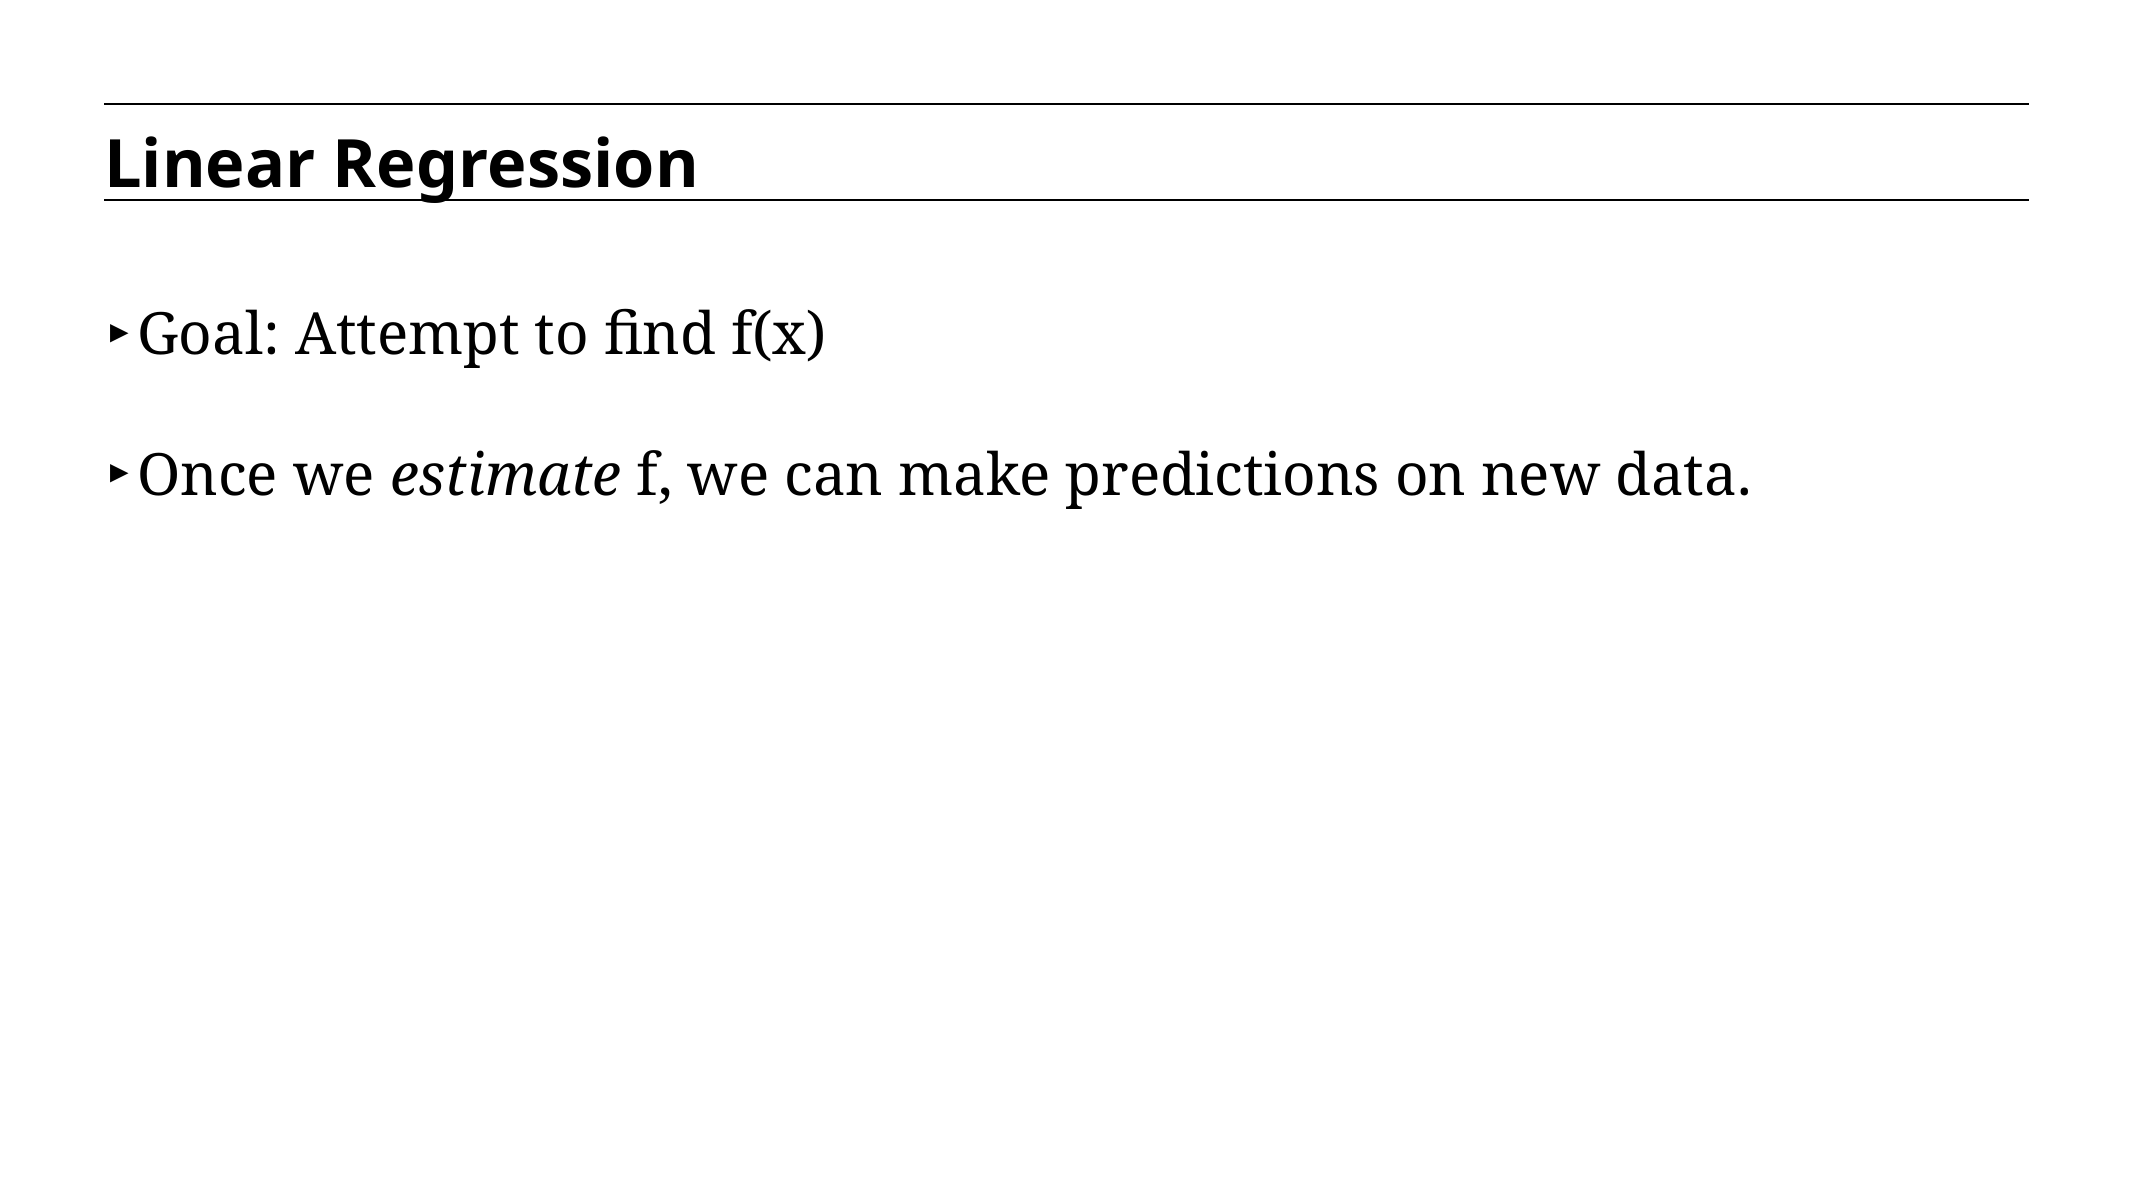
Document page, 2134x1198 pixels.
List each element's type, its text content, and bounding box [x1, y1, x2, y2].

list Goal: Attempt to find f(x) Once we estimate f, we can make predictions on new data. [104, 296, 1989, 672]
text_box Linear Regression [104, 120, 2030, 192]
